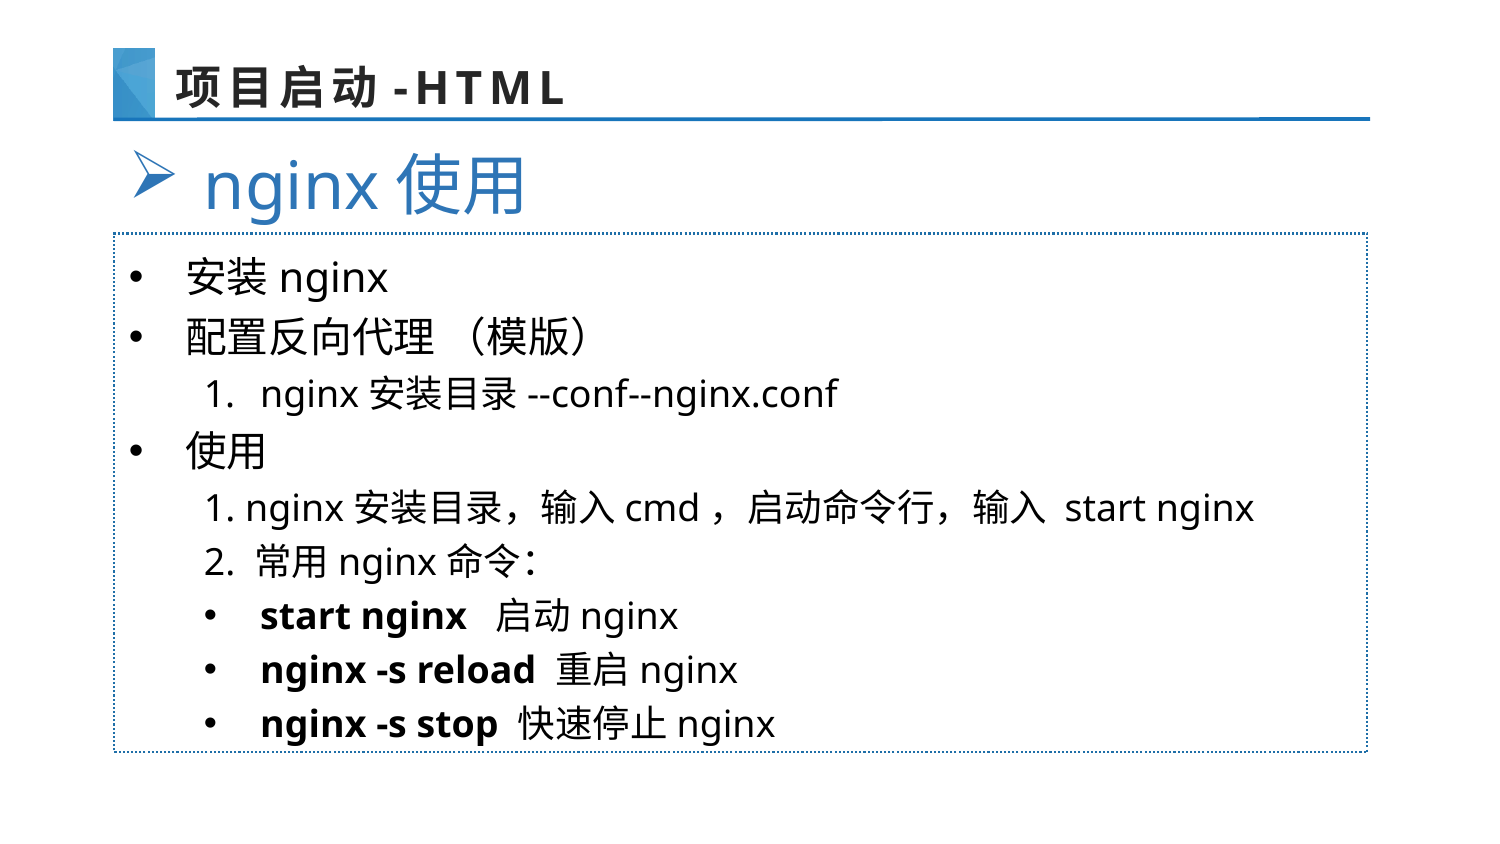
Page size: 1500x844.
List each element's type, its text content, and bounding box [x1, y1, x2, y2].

text_box nginx使用 [114, 135, 903, 230]
title 项目启动-HTML [160, 50, 967, 122]
text_box 安装nginx 配置反向代理 （模版） nginx安装目录--conf--nginx.conf 使用 1. nginx安装目录，输入cmd，启动命令行，输入 start nginx 2. 常用nginx命令： start nginx 启动nginx nginx -s reload 重启nginx nginx -s stop 快速停止nginx [113, 232, 1368, 753]
picture [113, 48, 155, 117]
